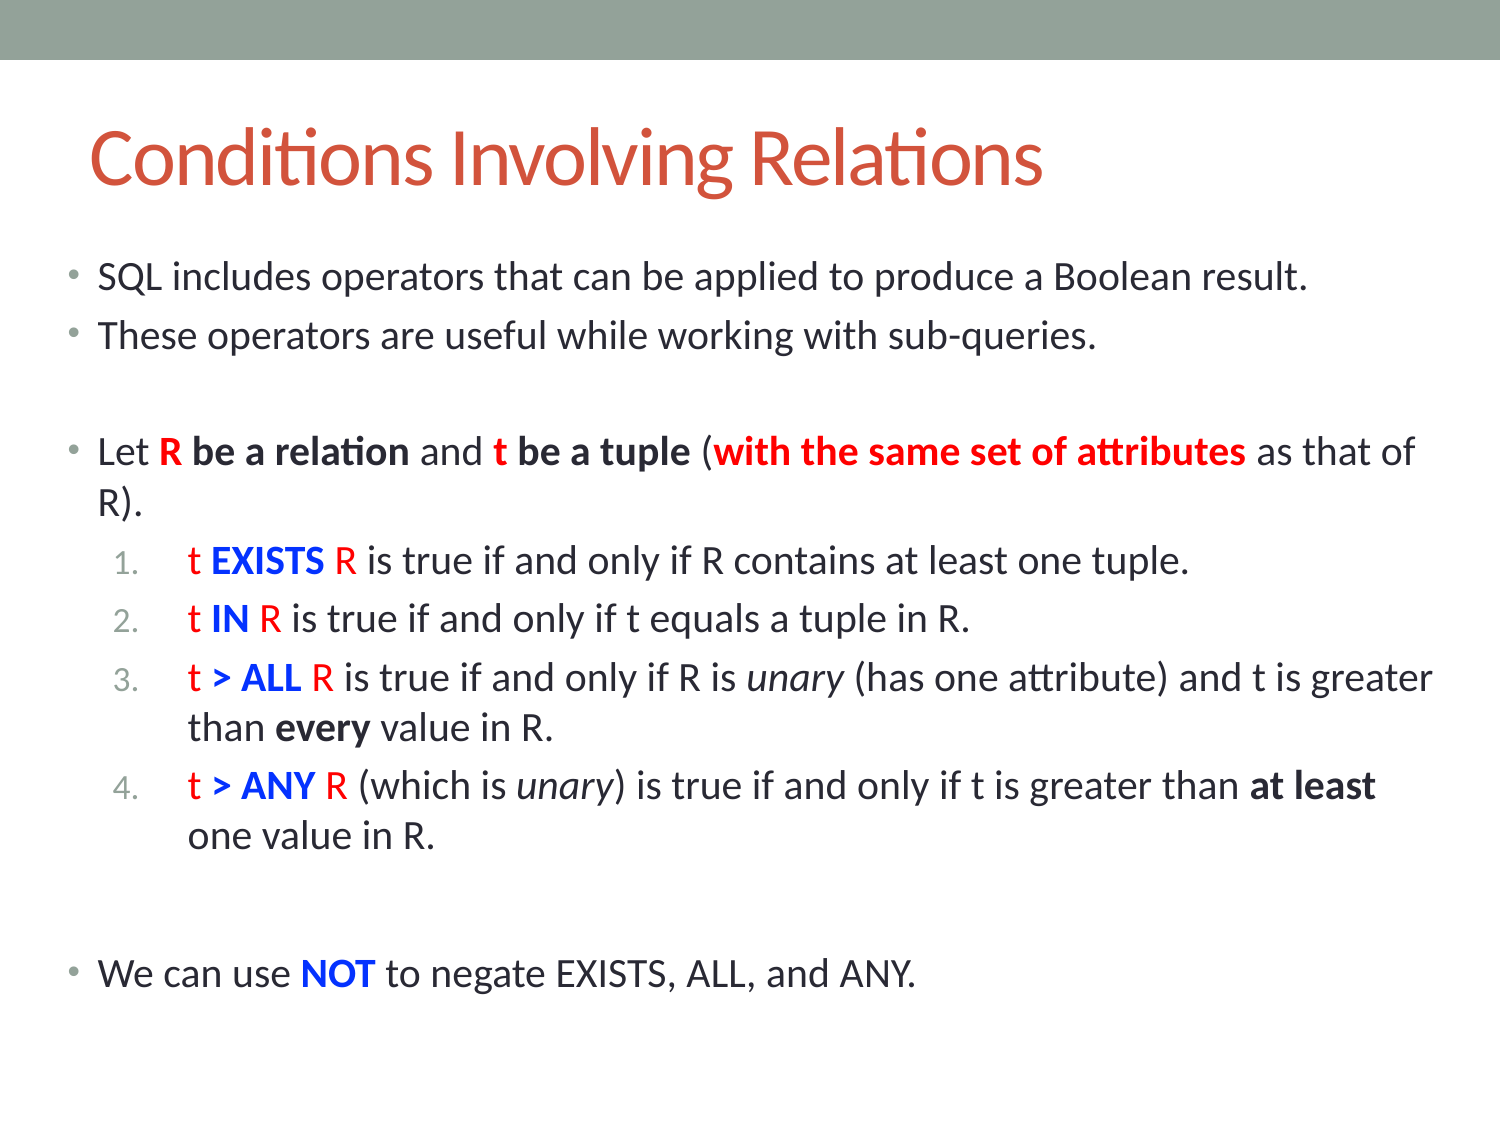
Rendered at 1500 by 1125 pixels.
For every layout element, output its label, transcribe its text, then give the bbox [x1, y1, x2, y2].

list SQL includes operators that can be applied to produce a Boolean result. These operators are useful while working with sub-queries. Let R be a relation and t be a tuple (with the same set of attributes as that of R). t EXISTS R is true if and only if R contains at least one tuple. t IN R is true if and only if t equals a tuple in R. t > ALL R is true if and only if R is unary (has one attribute) and t is greater than every value in R. t > ANY R (which is unary) is true if and only if t is greater than at least one value in R. We can use NOT to negate EXISTS, ALL, and ANY. [52, 241, 1462, 1075]
title Conditions Involving Relations [75, 93, 1425, 211]
